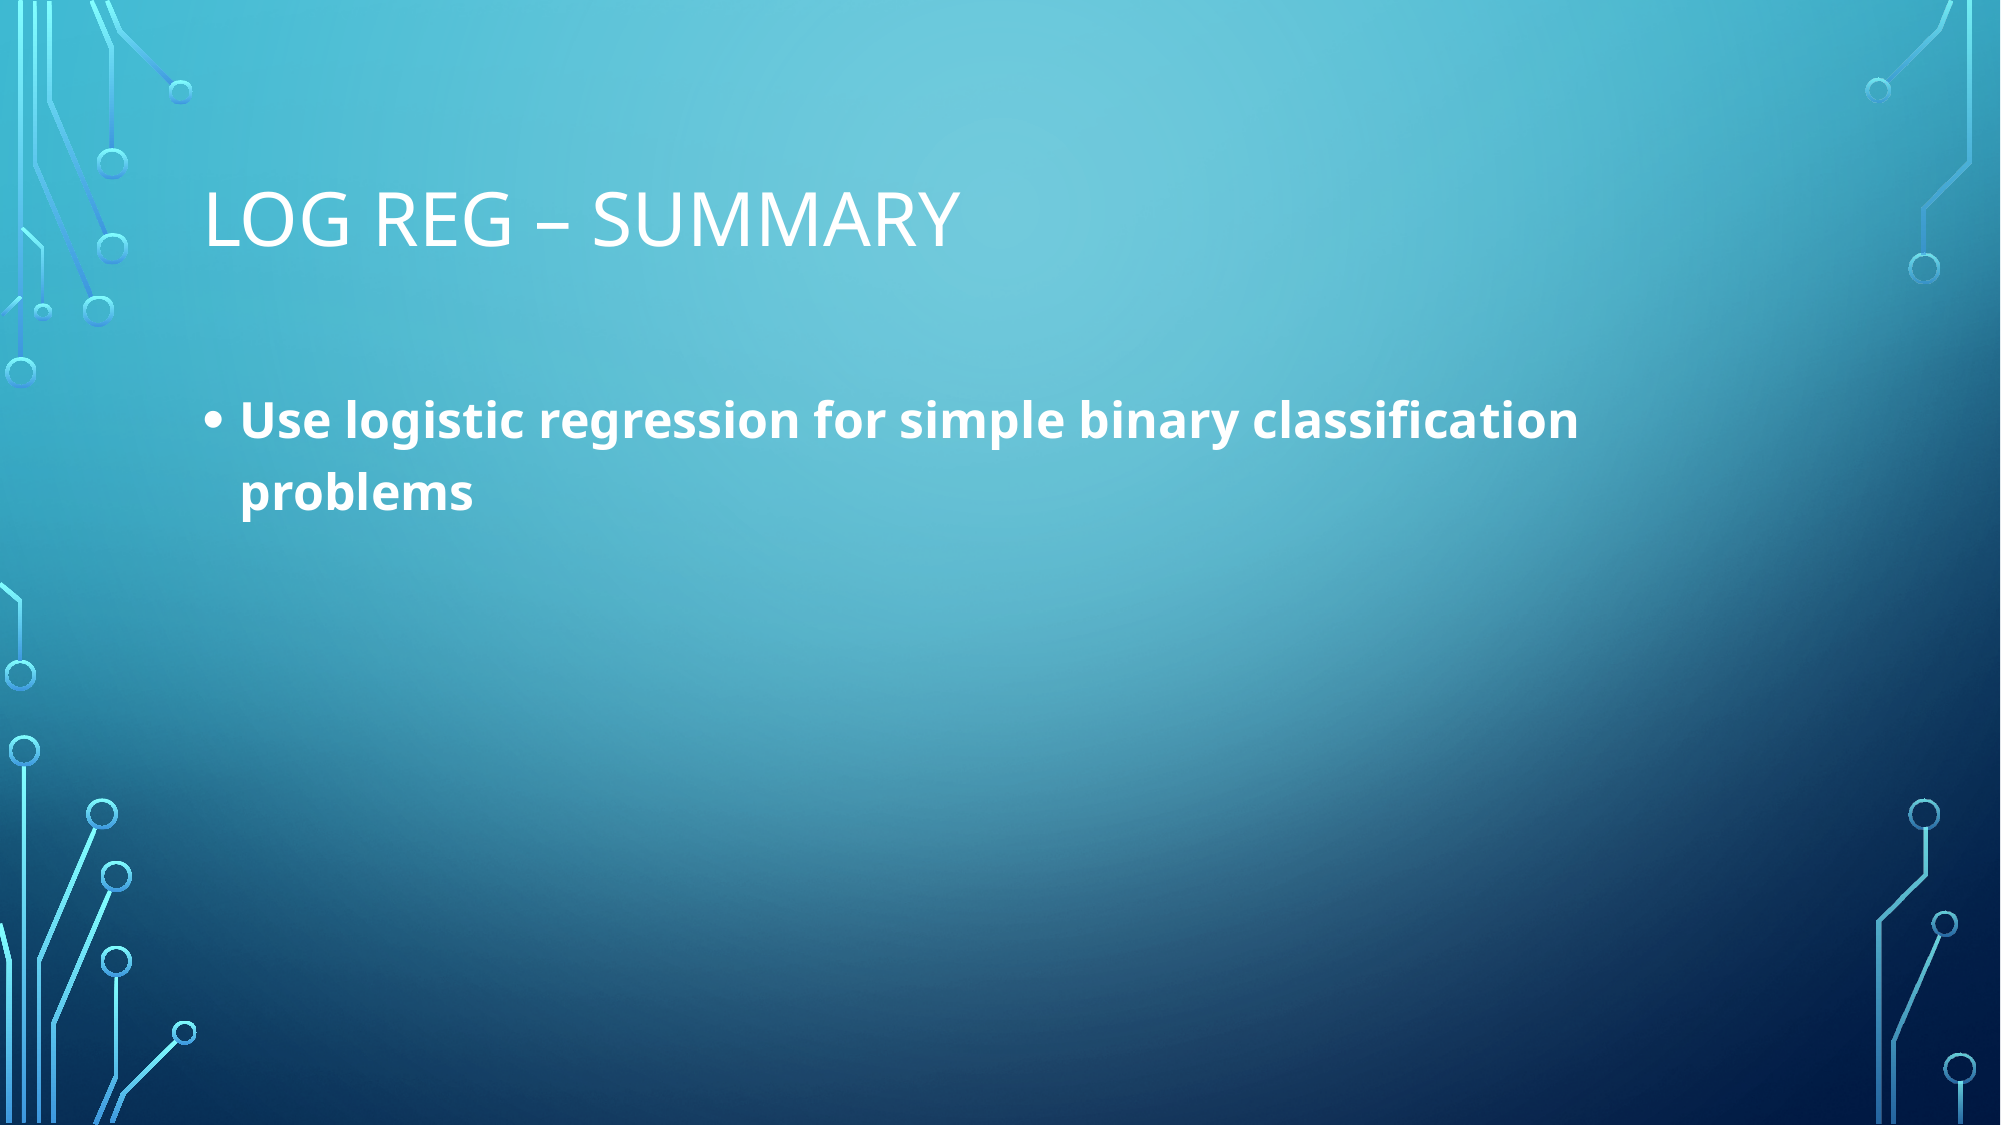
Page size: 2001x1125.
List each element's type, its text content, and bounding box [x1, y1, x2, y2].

list Use logistic regression for simple binary classification problems [187, 369, 1813, 950]
title LOG REG – Summary [187, 101, 1813, 344]
